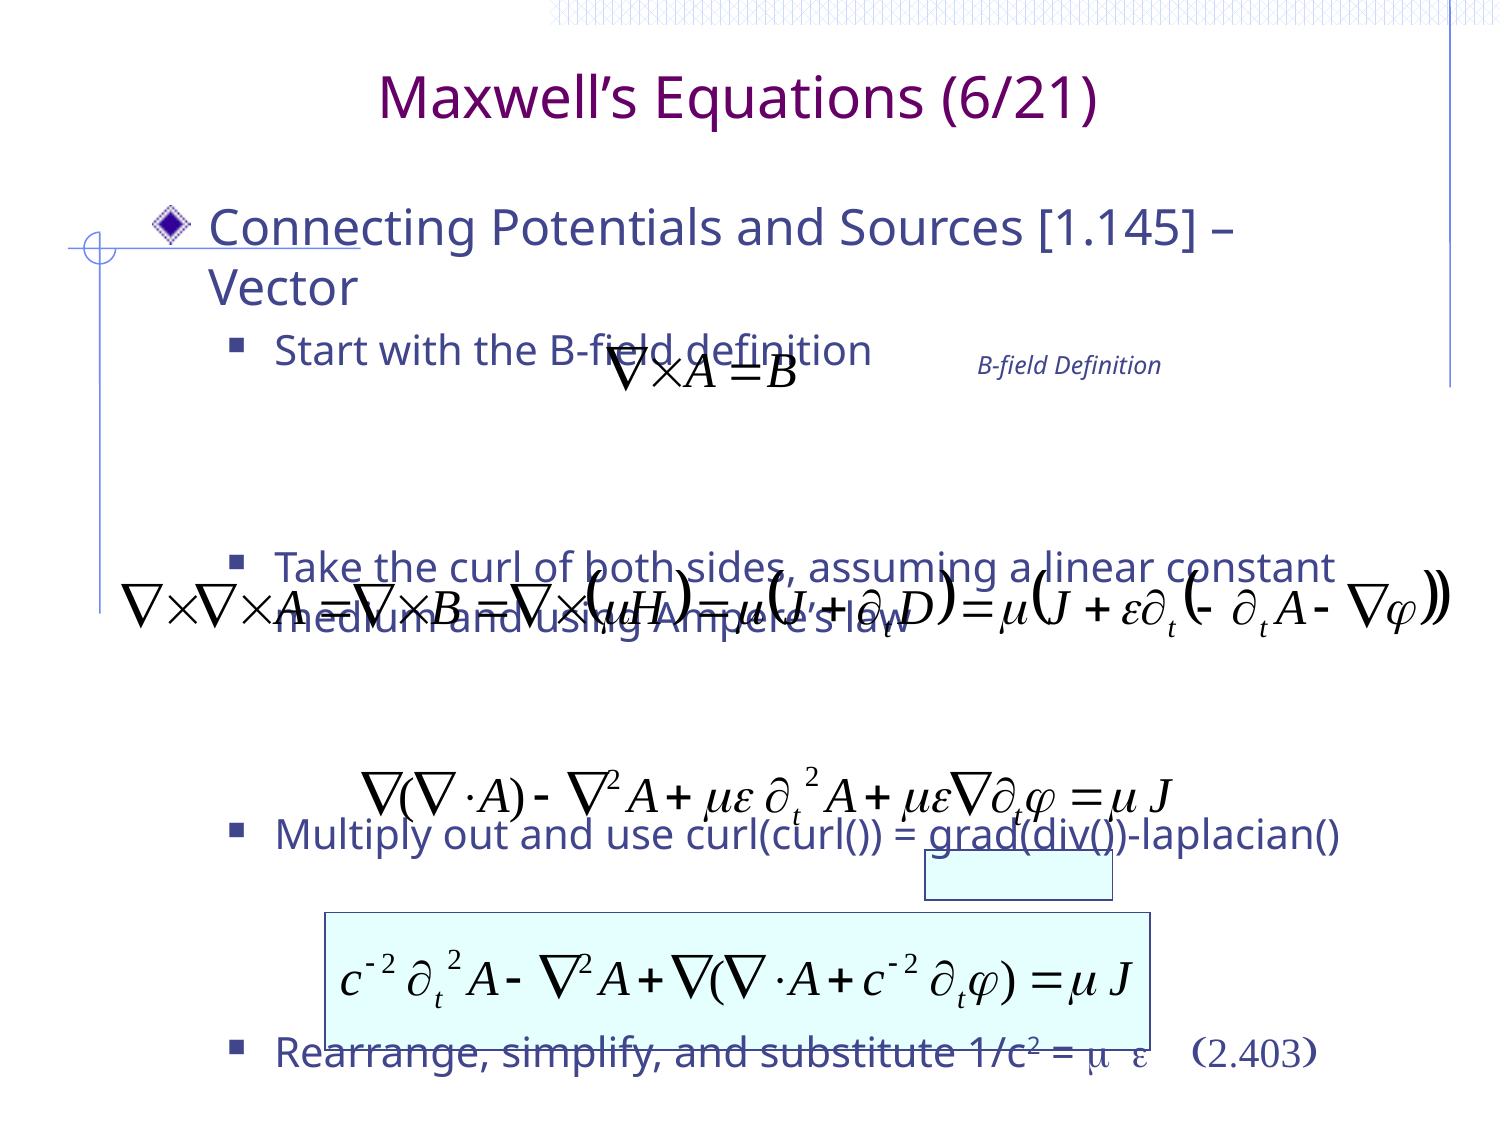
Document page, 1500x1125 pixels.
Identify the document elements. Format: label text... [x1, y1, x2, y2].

picture [152, 205, 191, 245]
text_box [115, 570, 1451, 651]
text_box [599, 333, 809, 401]
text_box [332, 937, 1149, 1022]
list Connecting Potentials and Sources [1.145] – Vector Start with the B-field definition Take the curl of both sides, assuming a linear constant medium and using Ampere’s law Multiply out and use curl(curl()) = grad(div())-laplacian() Rearrange, simplify, and substitute 1/c2 = m e (2.403) [137, 187, 1413, 569]
list Connecting Potentials and Sources [1.145] – Vector Start with the B-field definition Take the curl of both sides, assuming a linear constant medium and using Ampere’s law Multiply out and use curl(curl()) = grad(div())-laplacian() Rearrange, simplify, and substitute 1/c2 = m e (2.403) [137, 659, 1413, 1063]
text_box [355, 753, 1187, 838]
title Maxwell’s Equations (6/21) [99, 50, 1375, 138]
text_box B-field Definition [962, 342, 1200, 388]
